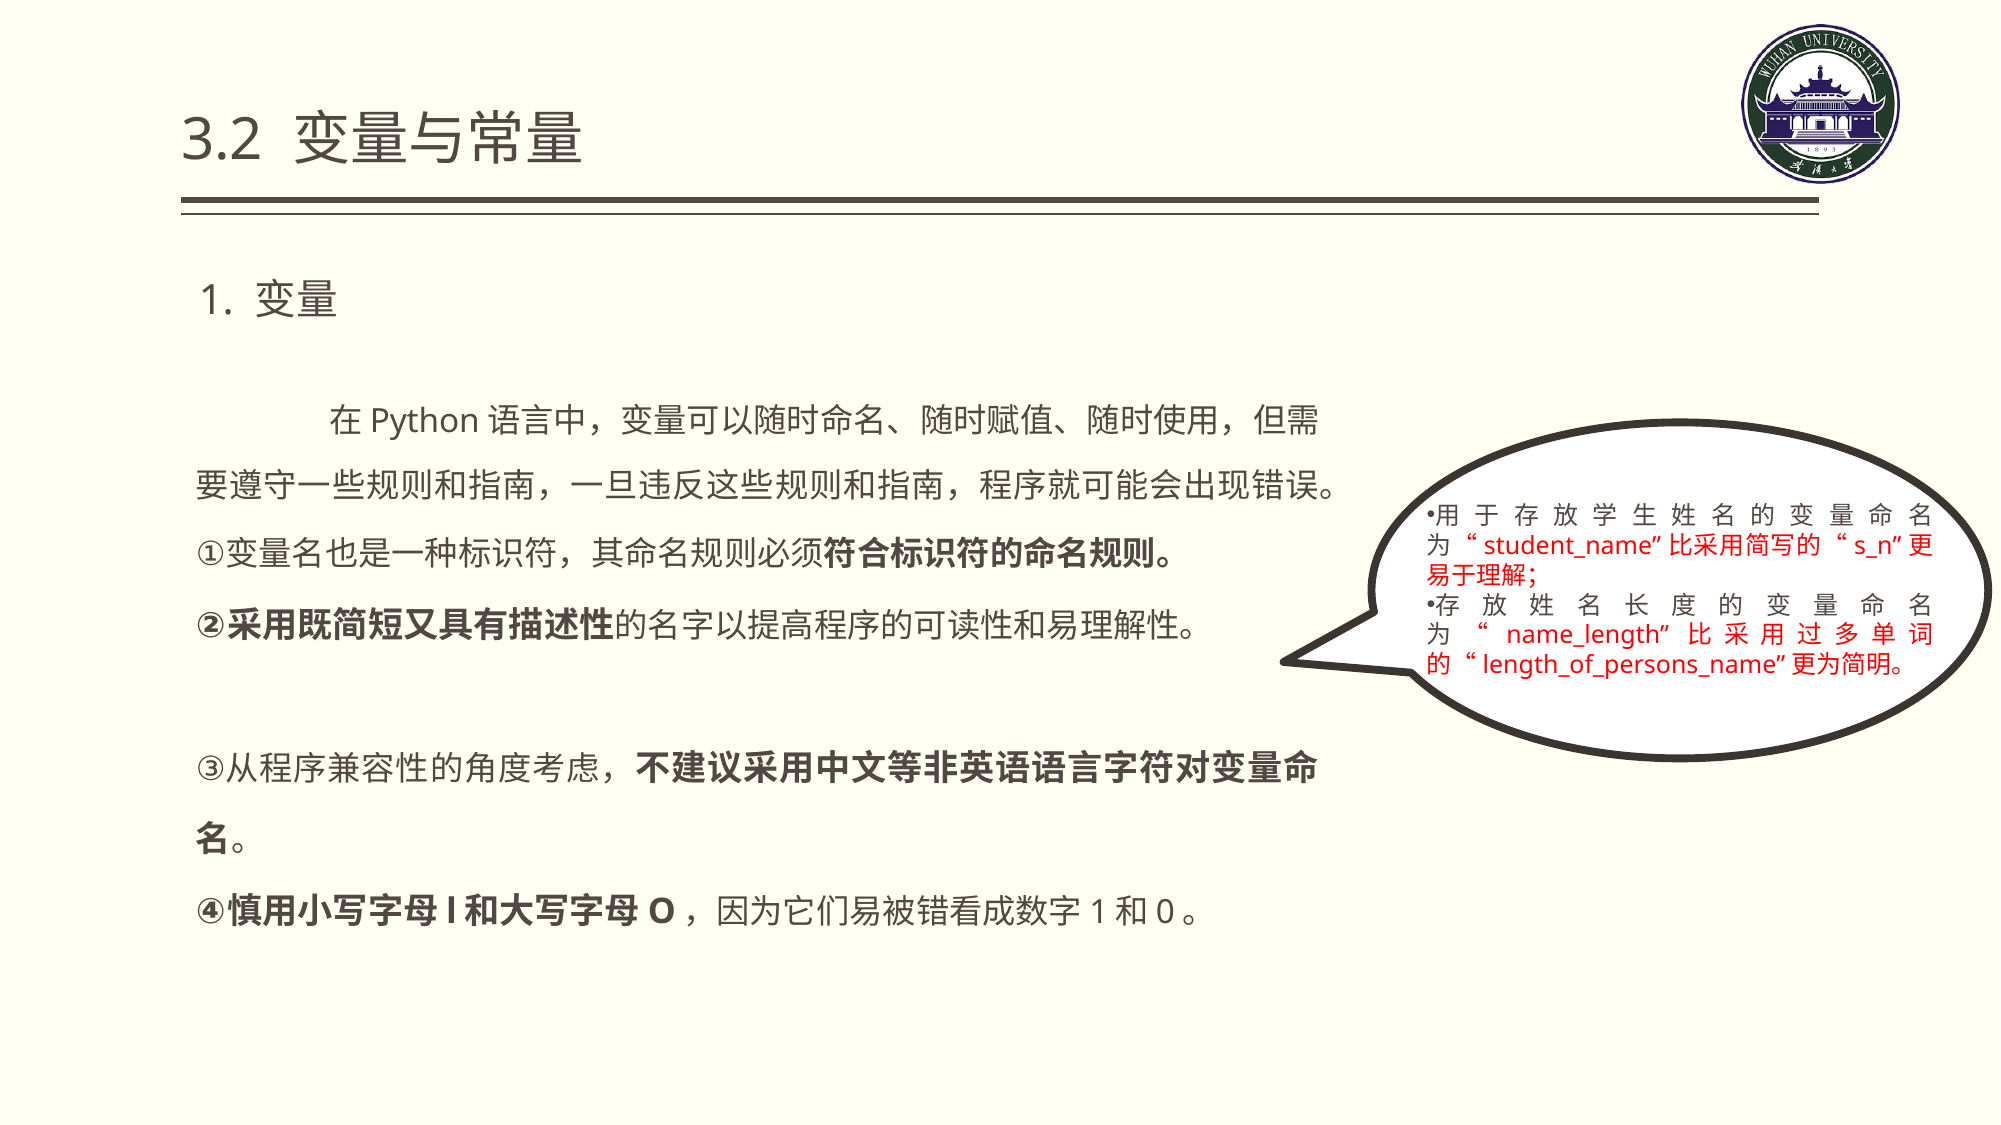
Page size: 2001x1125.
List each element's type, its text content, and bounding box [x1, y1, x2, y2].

picture [1741, 24, 1900, 184]
text_box 在Python语言中，变量可以随时命名、随时赋值、随时使用，但需要遵守一些规则和指南，一旦违反这些规则和指南，程序就可能会出现错误。 变量名也是一种标识符，其命名规则必须符合标识符的命名规则。 采用既简短又具有描述性的名字以提高程序的可读性和易理解性。 从程序兼容性的角度考虑，不建议采用中文等非英语语言字符对变量命名。 慎用小写字母l和大写字母O，因为它们易被错看成数字1和0。 [181, 358, 1335, 966]
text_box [1371, 422, 1989, 759]
text_box 1. 变量 [183, 265, 643, 359]
text_box 3.2 变量与常量 [181, 87, 1819, 180]
